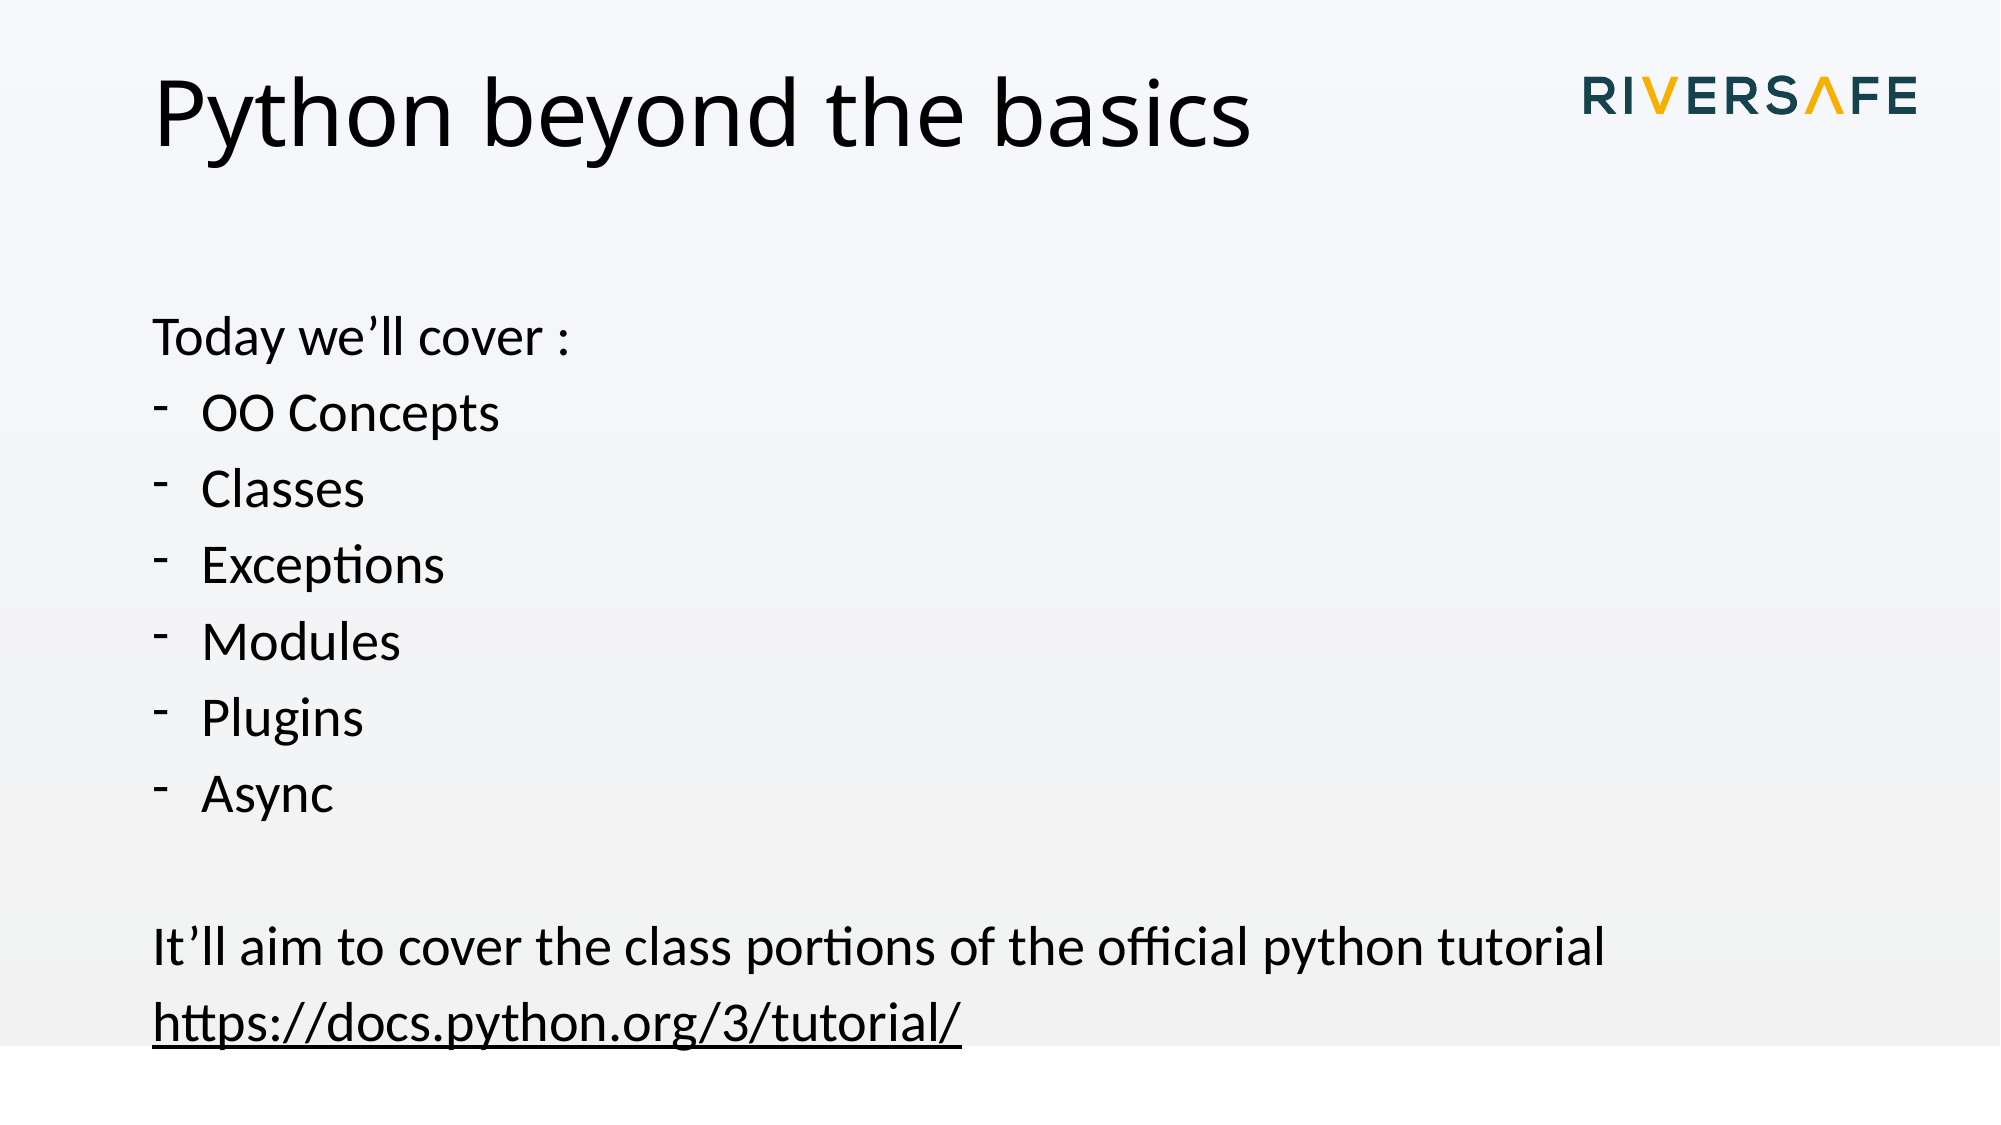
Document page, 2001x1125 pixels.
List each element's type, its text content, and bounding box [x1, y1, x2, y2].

picture [1863, 75, 1916, 115]
title Python beyond the basics [137, 59, 1863, 278]
list Today we’ll cover : OO Concepts Classes Exceptions Modules Plugins Async It’ll aim to cover the class portions of the official python tutorial https://docs.python.org/3/tutorial/ [137, 299, 1863, 1066]
